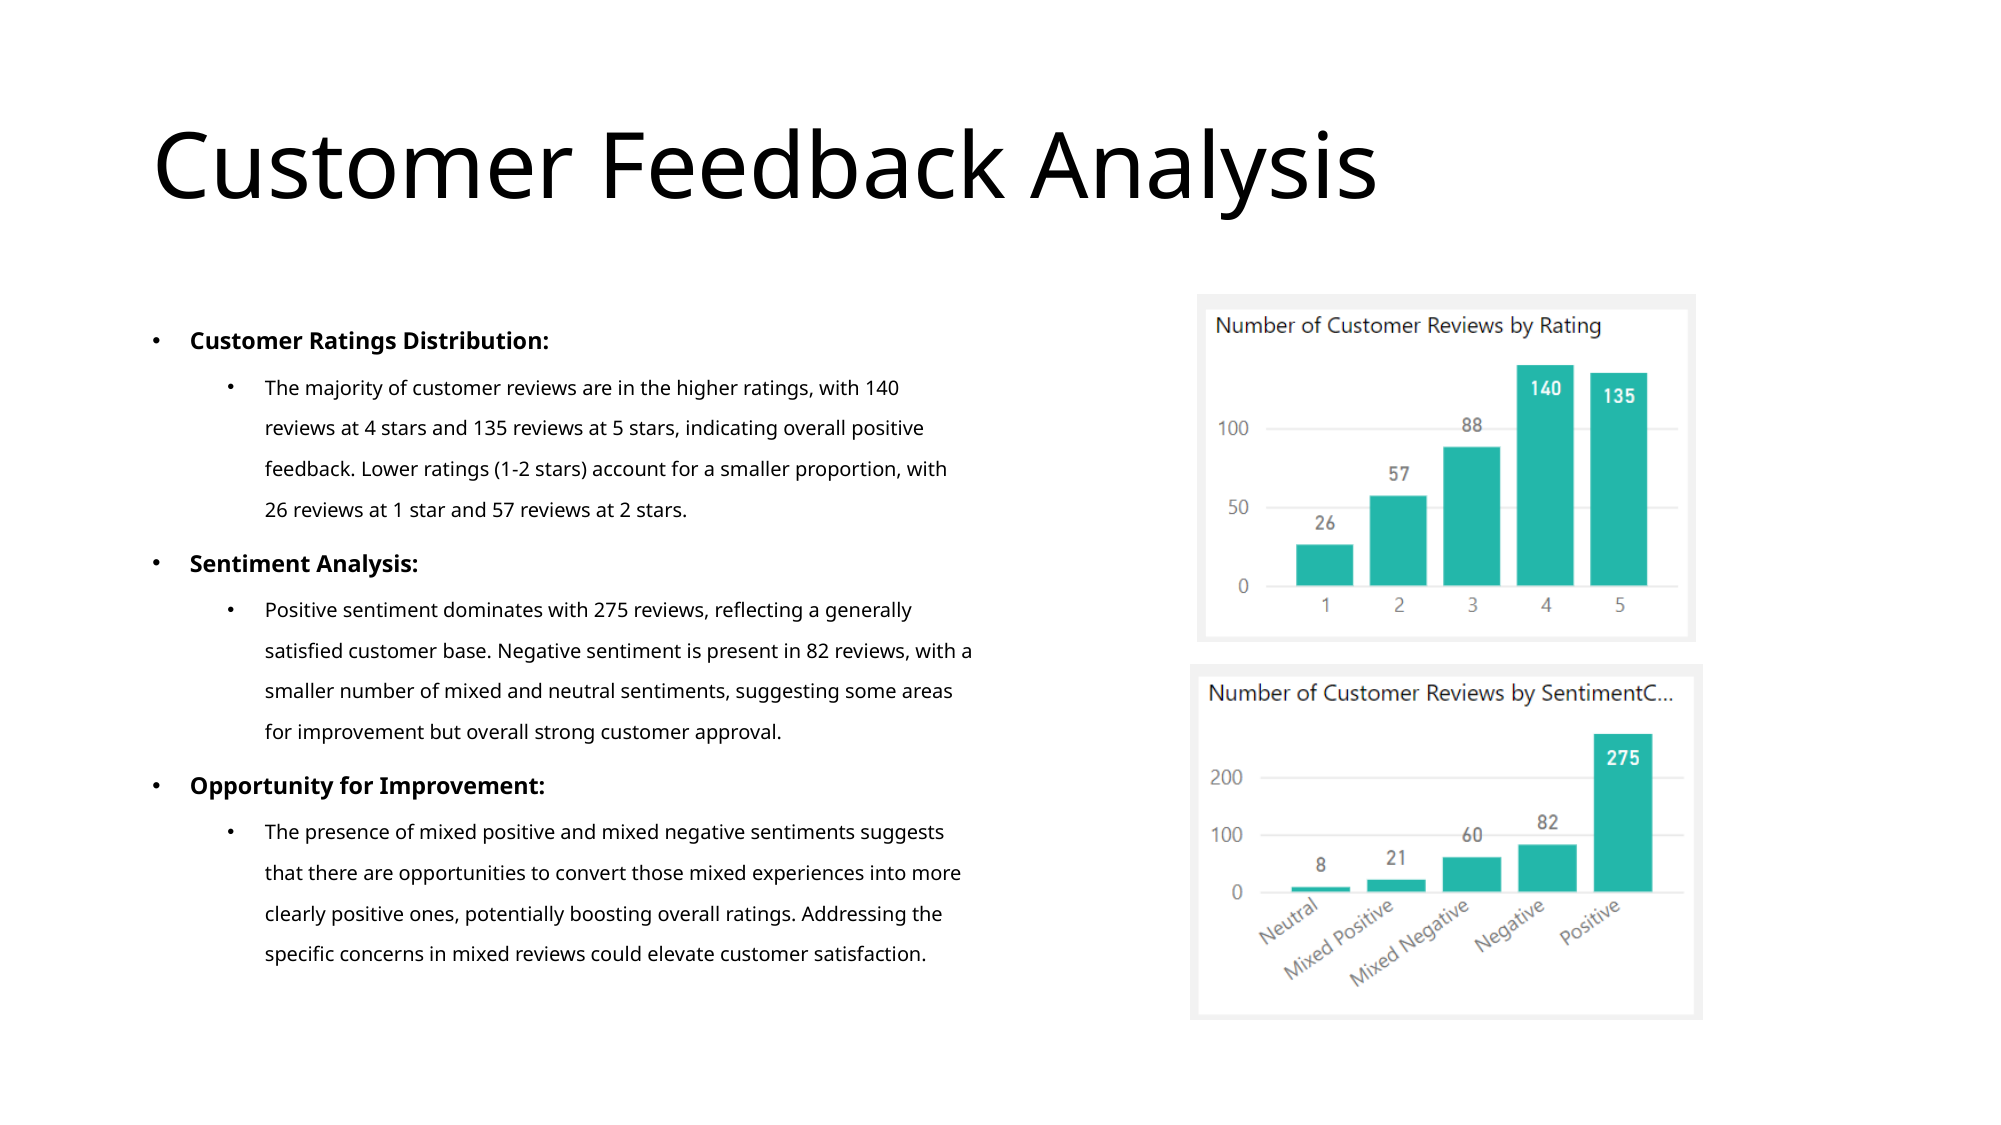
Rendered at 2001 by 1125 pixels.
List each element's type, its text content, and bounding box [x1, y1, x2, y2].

picture [1196, 293, 1696, 643]
list Customer Ratings Distribution: The majority of customer reviews are in the higher ratings, with 140 reviews at 4 stars and 135 reviews at 5 stars, indicating overall positive feedback. Lower ratings (1-2 stars) account for a smaller proportion, with 26 reviews at 1 star and 57 reviews at 2 stars. Sentiment Analysis: Positive sentiment dominates with 275 reviews, reflecting a generally satisfied customer base. Negative sentiment is present in 82 reviews, with a smaller number of mixed and neutral sentiments, suggesting some areas for improvement but overall strong customer approval. Opportunity for Improvement: The presence of mixed positive and mixed negative sentiments suggests that there are opportunities to convert those mixed experiences into more clearly positive ones, potentially boosting overall ratings. Addressing the specific concerns in mixed reviews could elevate customer satisfaction. [137, 299, 988, 1014]
picture [1189, 664, 1703, 1020]
title Customer Feedback Analysis [137, 59, 1863, 278]
